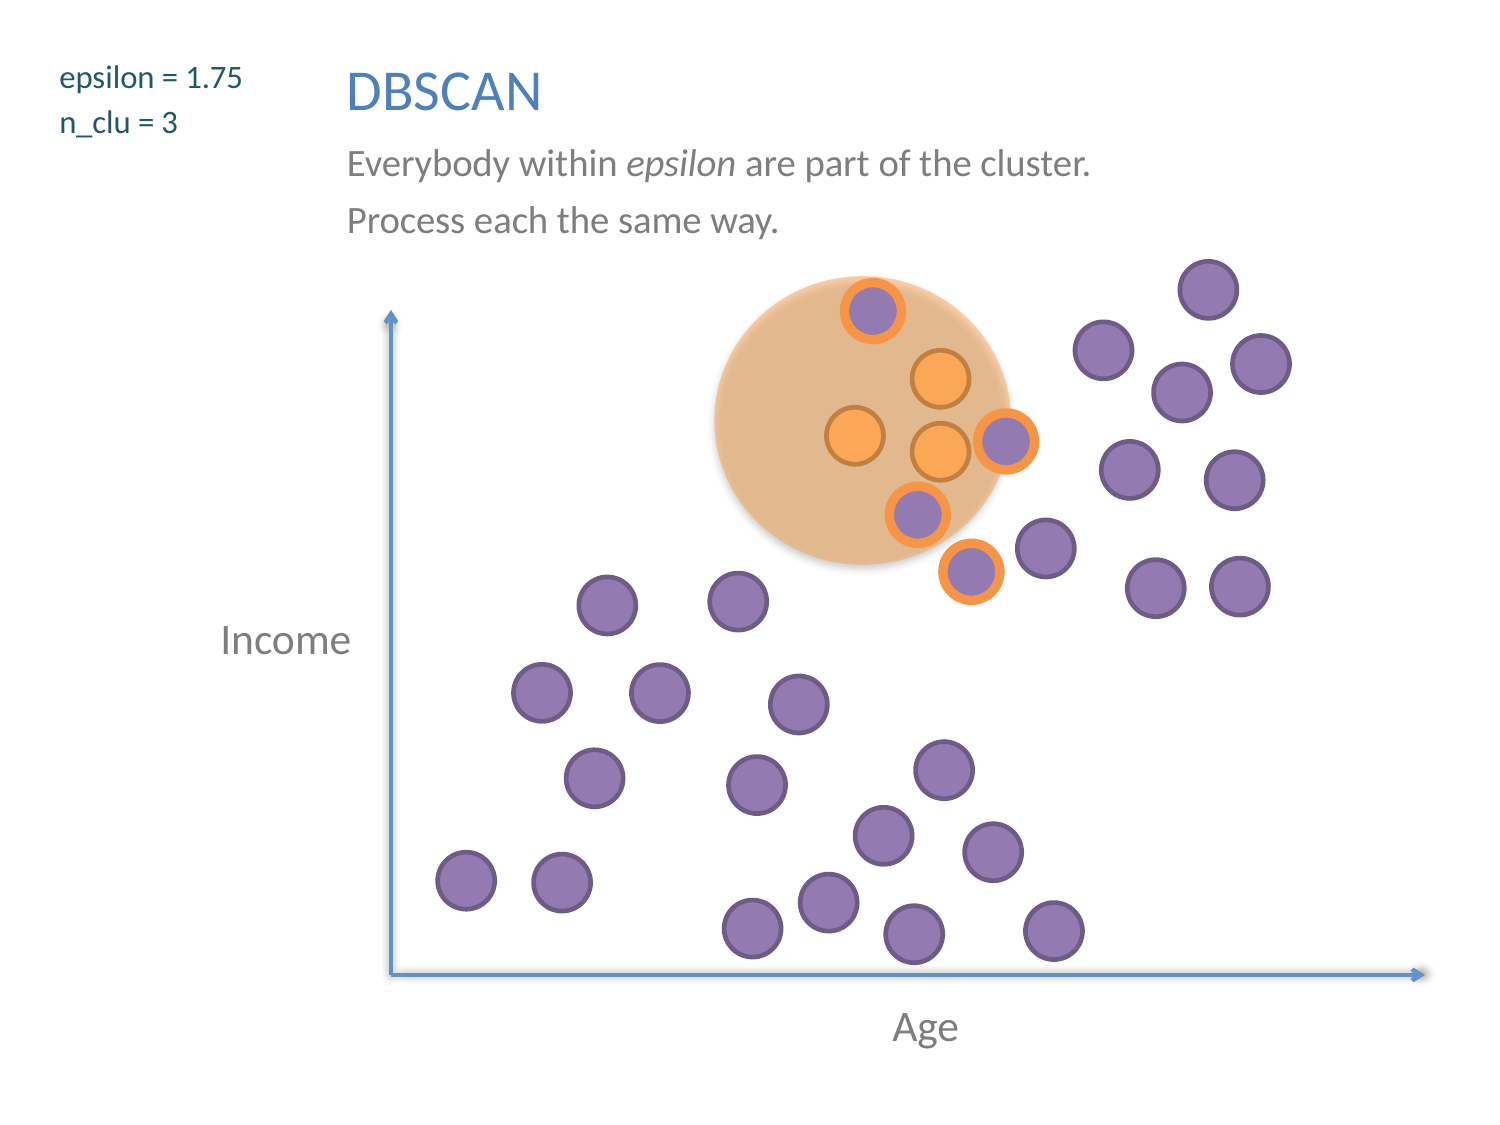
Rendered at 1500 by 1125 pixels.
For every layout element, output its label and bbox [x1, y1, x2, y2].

text_box [218, 616, 382, 671]
text_box [890, 1003, 980, 1058]
text_box [57, 60, 279, 146]
text_box [390, 261, 1426, 976]
text_box [344, 60, 1475, 248]
